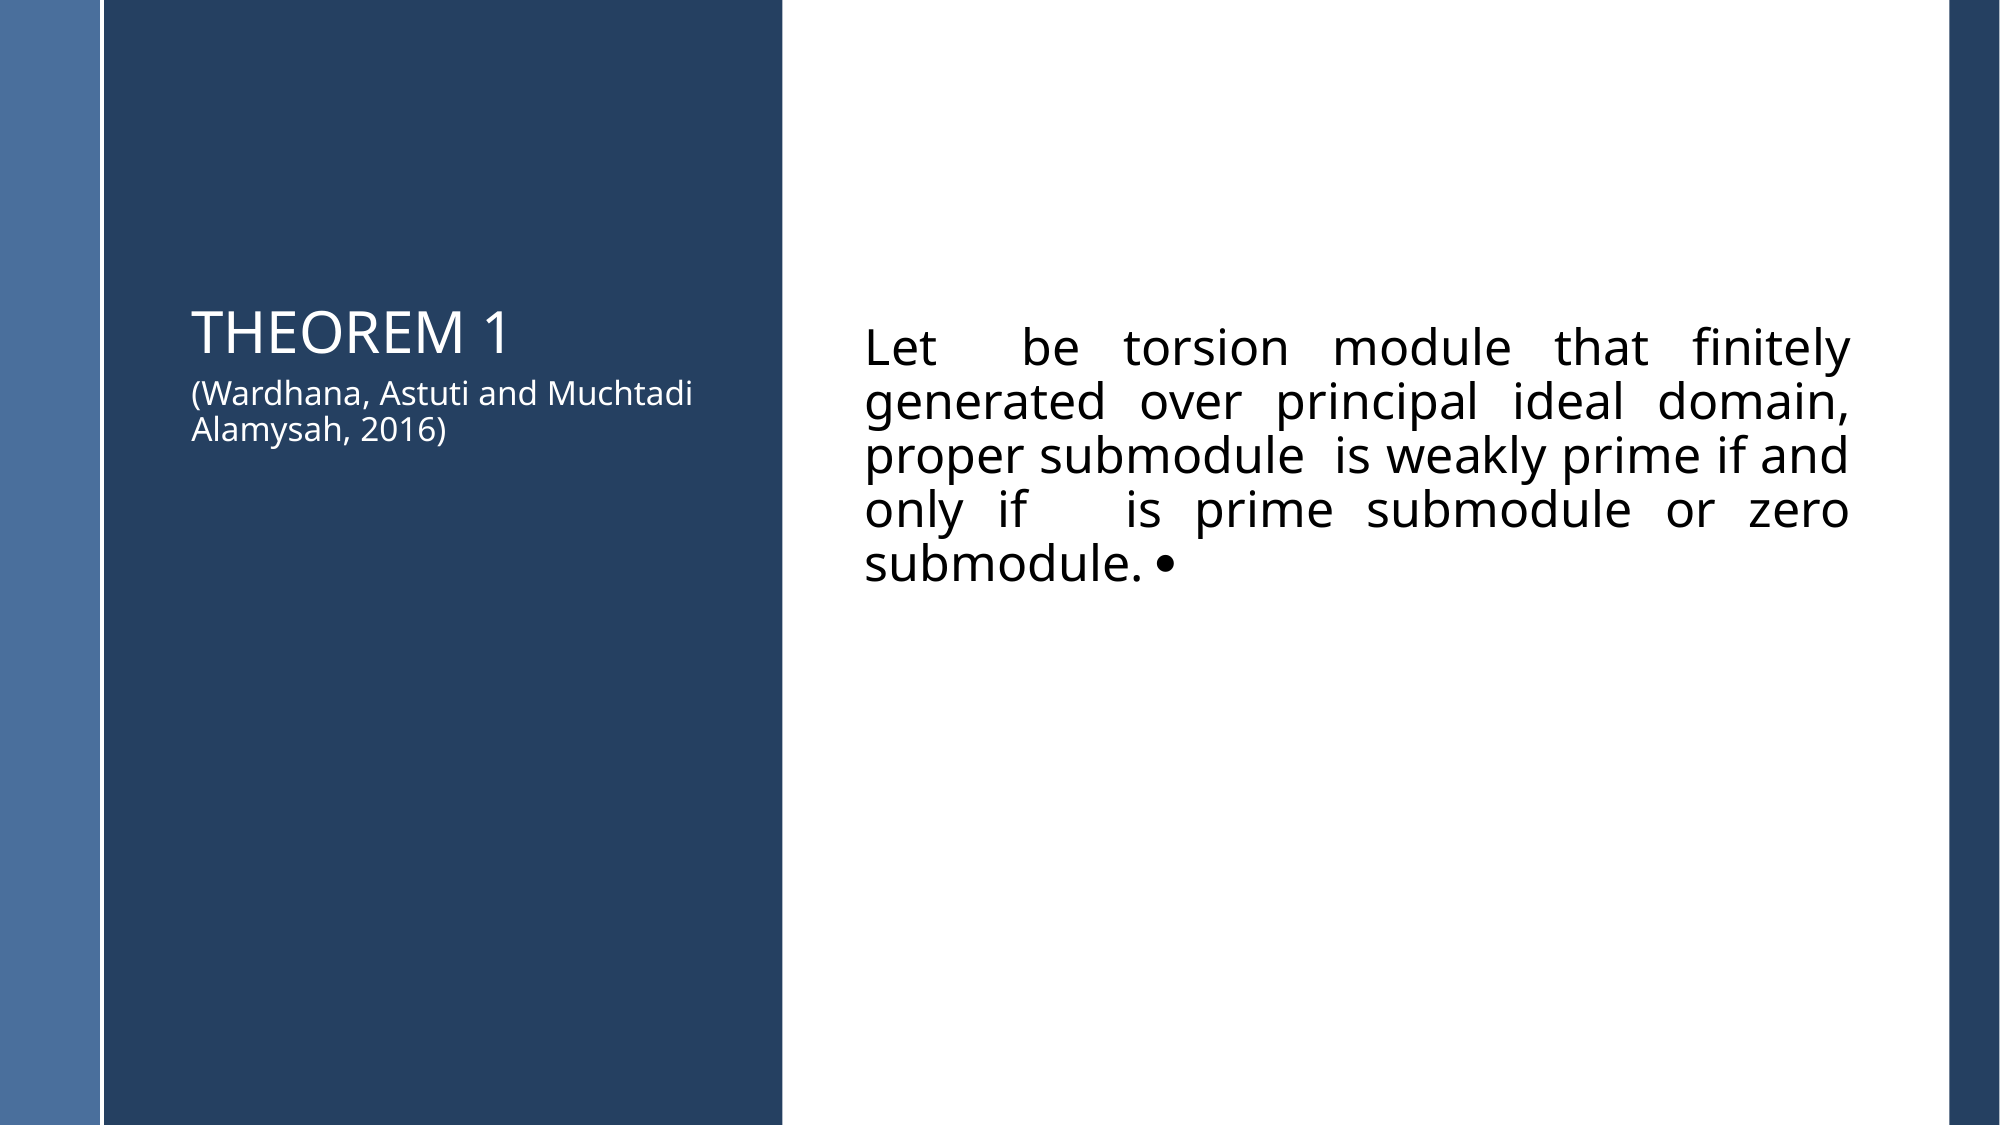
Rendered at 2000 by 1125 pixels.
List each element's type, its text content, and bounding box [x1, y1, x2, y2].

title Theorem 1 [176, 148, 717, 369]
list (Wardhana, Astuti and Muchtadi Alamysah, 2016) [176, 369, 717, 1083]
